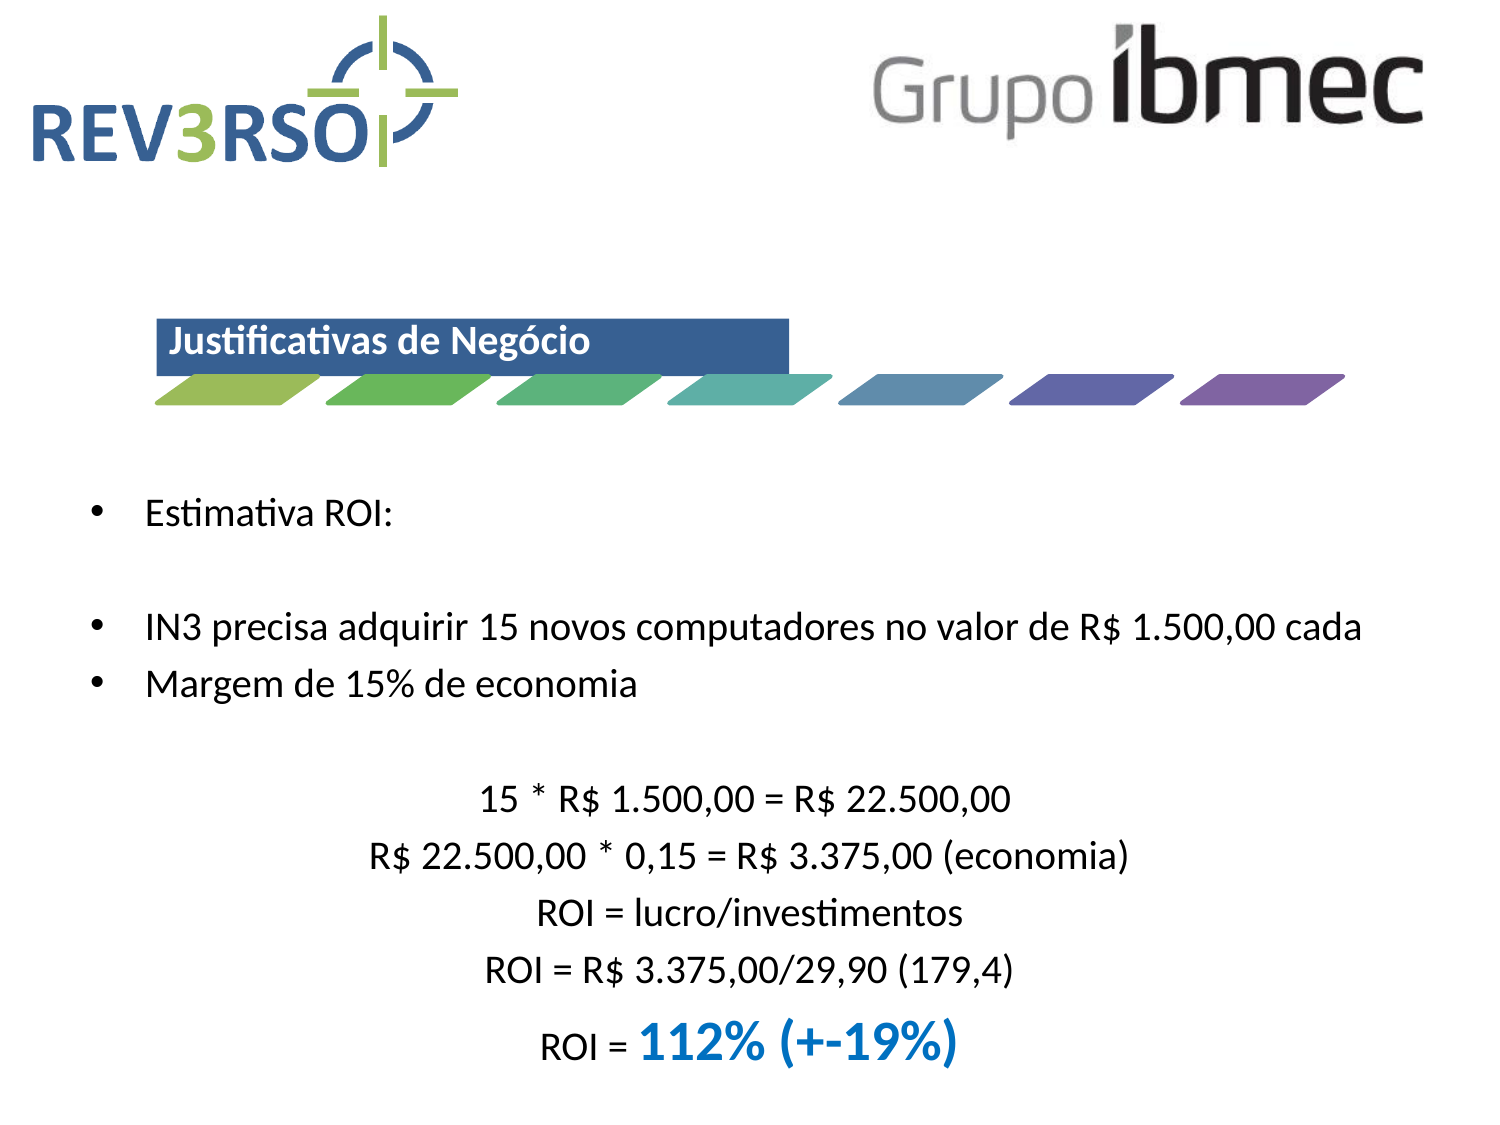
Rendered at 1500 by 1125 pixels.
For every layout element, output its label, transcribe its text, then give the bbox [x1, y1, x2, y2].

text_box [76, 312, 1424, 410]
list Estimativa ROI: IN3 precisa adquirir 15 novos computadores no valor de R$ 1.500,00 cada Margem de 15% de economia 15 * R$ 1.500,00 = R$ 22.500,00 R$ 22.500,00 * 0,15 = R$ 3.375,00 (economia) ROI = lucro/investimentos ROI = R$ 3.375,00/29,90 (179,4) ROI = 112% (+-19%) [75, 420, 1425, 1083]
picture [29, 13, 461, 173]
picture [868, 17, 1424, 148]
